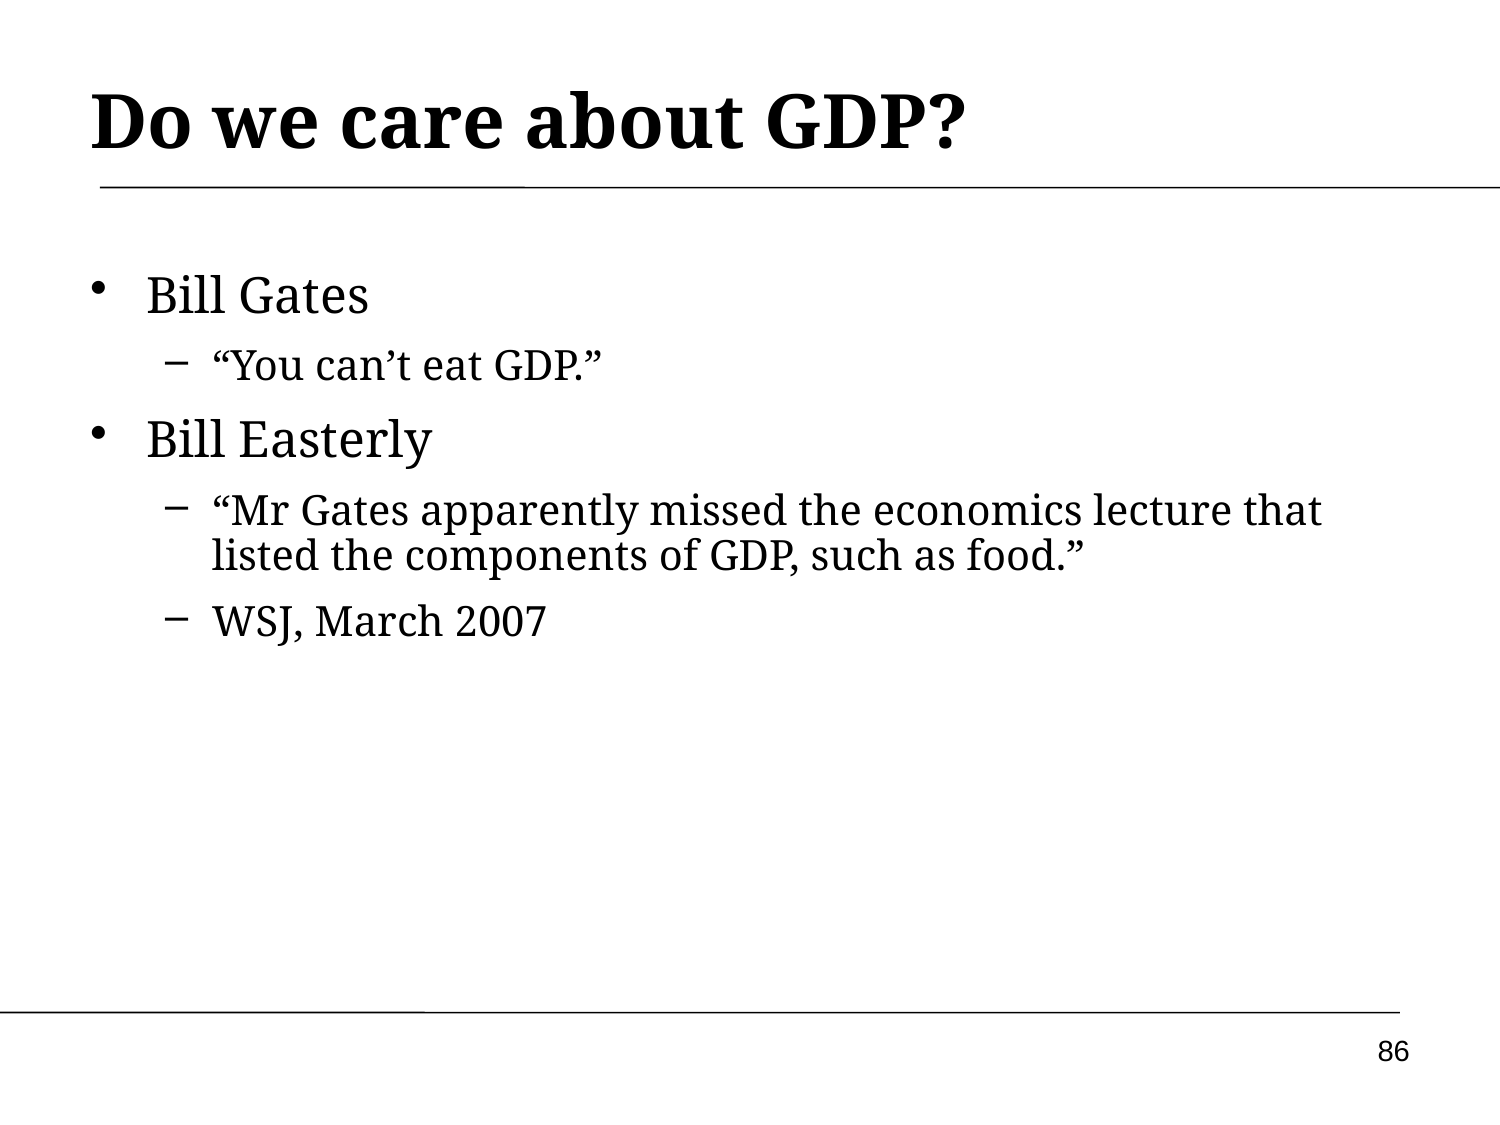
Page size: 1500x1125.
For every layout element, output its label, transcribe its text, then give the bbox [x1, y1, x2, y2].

title Do we care about GDP? [74, 49, 1426, 188]
list Bill Gates “You can’t eat GDP.” Bill Easterly “Mr Gates apparently missed the economics lecture that listed the components of GDP, such as food.” WSJ, March 2007 [74, 262, 1426, 1006]
slide_number 86 [1074, 1024, 1426, 1103]
